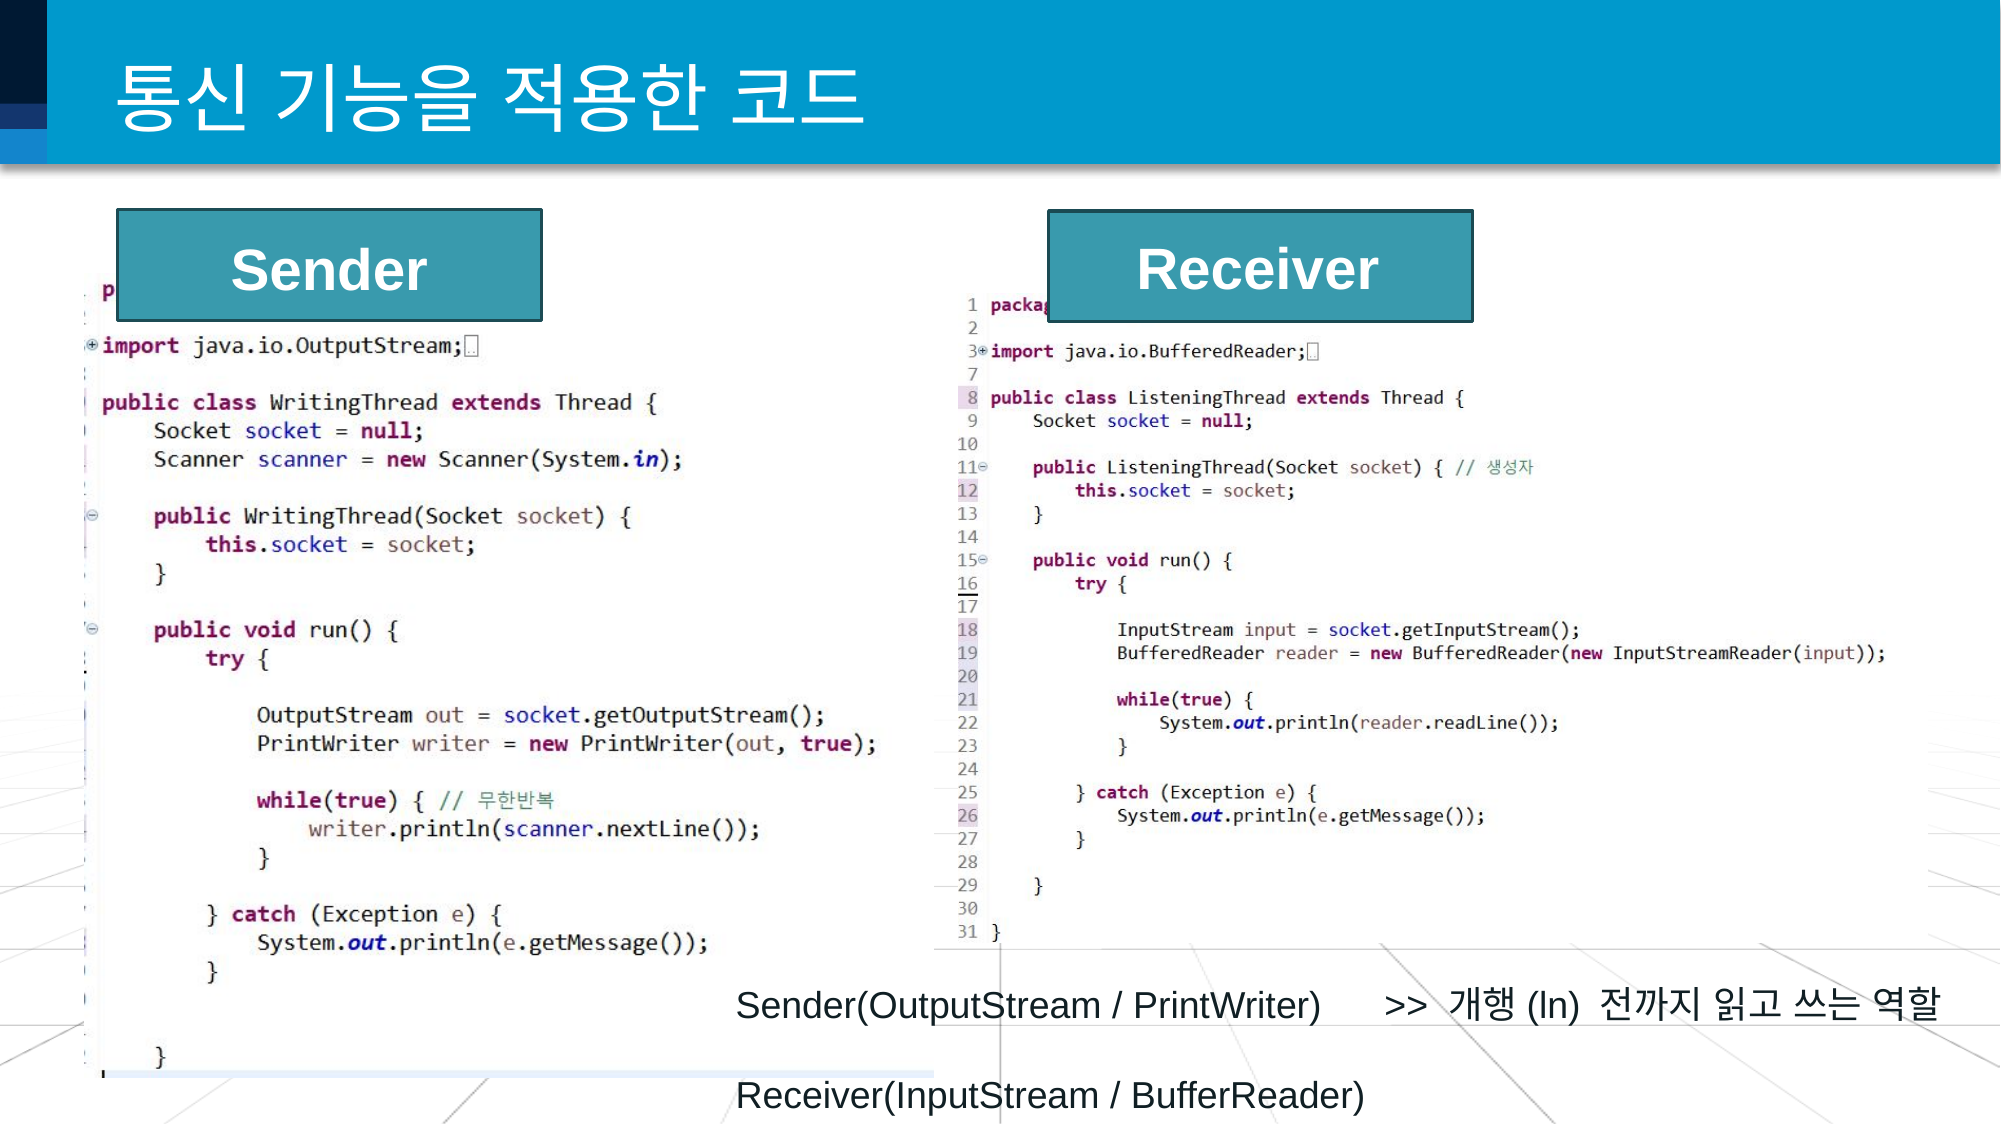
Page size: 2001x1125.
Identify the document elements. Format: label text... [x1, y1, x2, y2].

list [84, 273, 934, 1078]
text_box [116, 208, 543, 271]
title 통신 기능을 적용한 코드 [99, 31, 1900, 163]
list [958, 293, 1928, 943]
text_box Sender(OutputStream / PrintWriter) >> 개행(ln) 전까지 읽고 쓰는 역할 Receiver(InputStream / BufferReader) [720, 973, 1969, 1124]
text_box Sender [215, 224, 444, 271]
text_box [1048, 210, 1473, 292]
text_box Receiver [1121, 223, 1400, 292]
